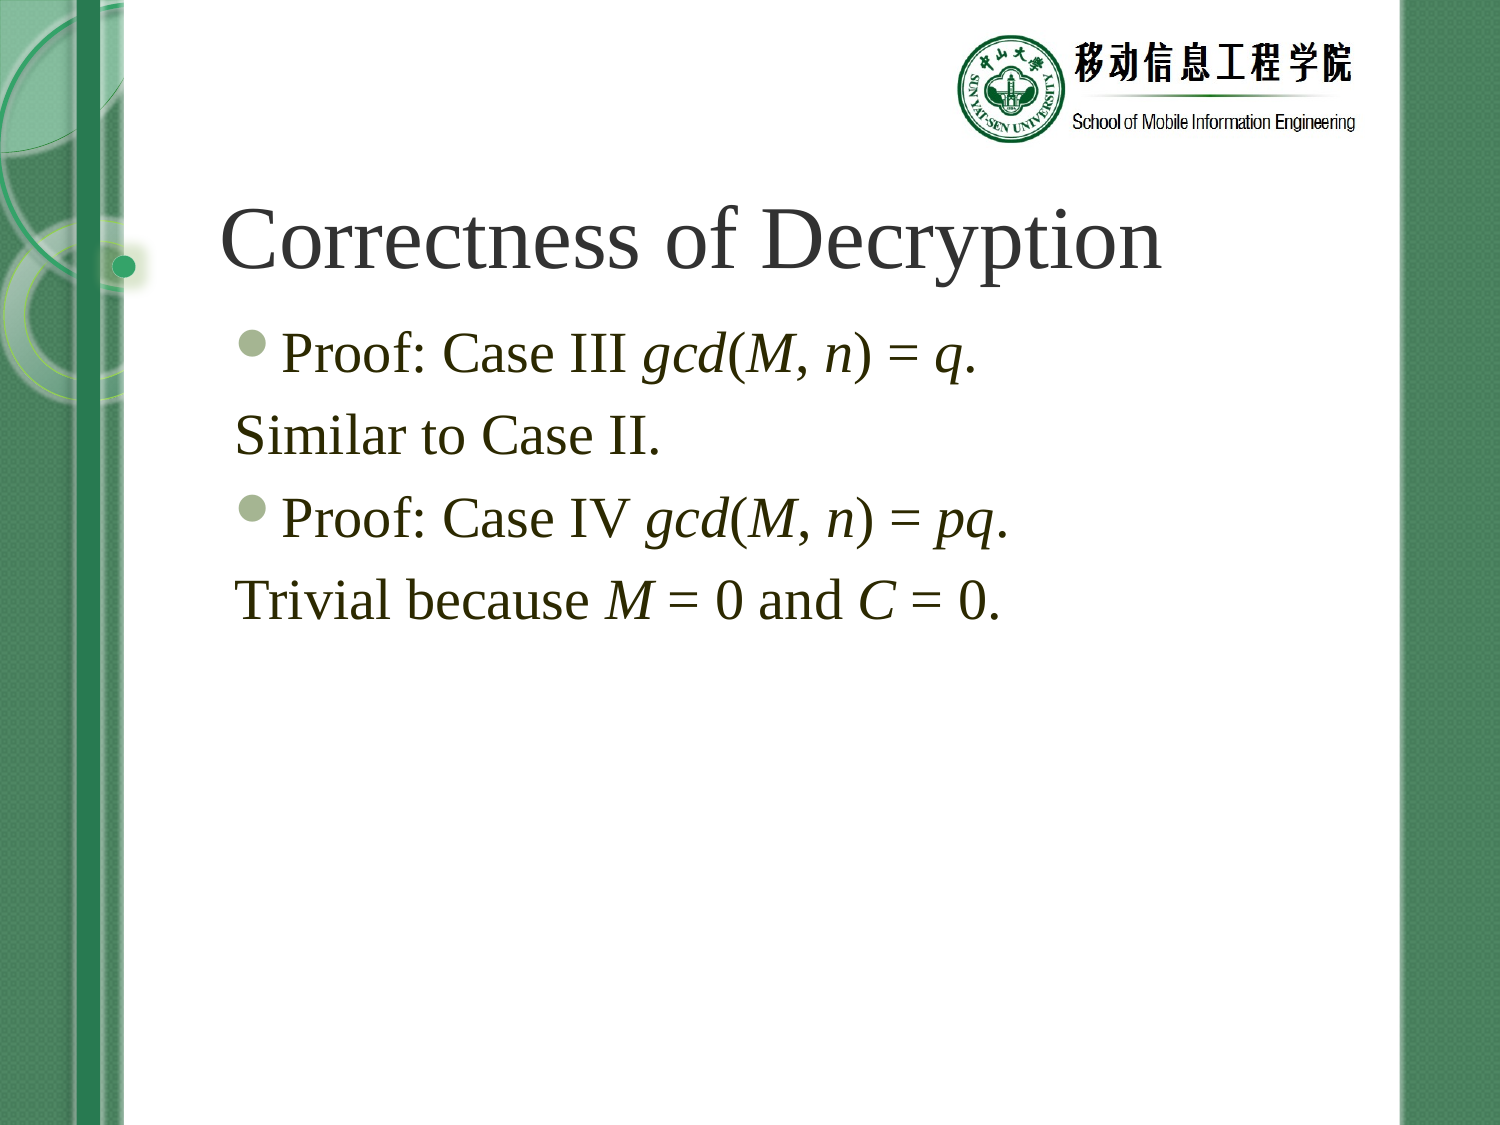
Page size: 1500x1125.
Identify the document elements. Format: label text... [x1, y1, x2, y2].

list Proof: Case III gcd(M, n) = q. Similar to Case II. Proof: Case IV gcd(M, n) = pq. Trivial because M = 0 and C = 0. [206, 306, 1400, 1024]
picture [950, 30, 1365, 138]
title Correctness of Decryption [204, 138, 1388, 327]
